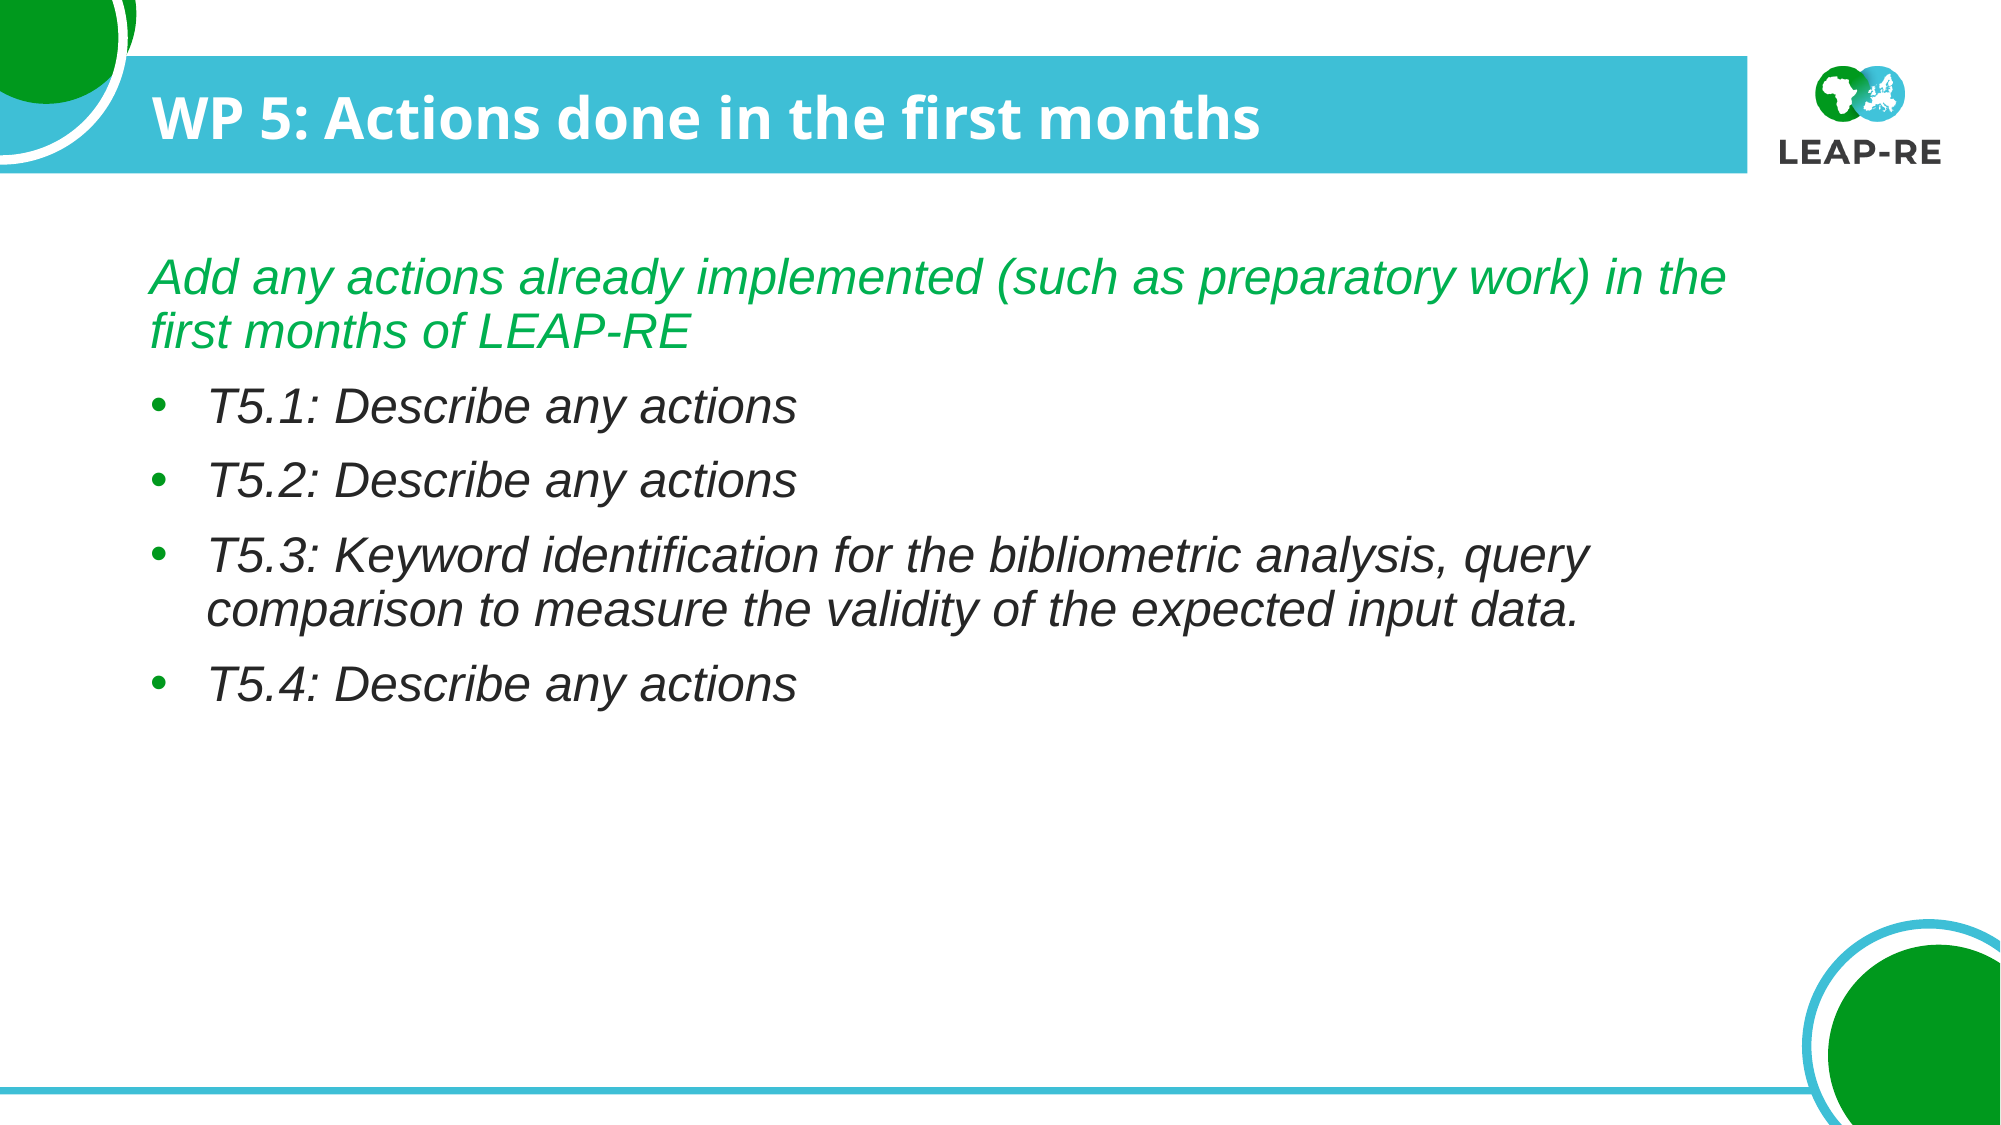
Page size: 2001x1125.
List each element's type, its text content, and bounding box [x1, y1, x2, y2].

picture [1777, 63, 1943, 166]
text_box WP 5: Actions done in the first months [137, 74, 1769, 168]
text_box Add any actions already implemented (such as preparatory work) in the first months of LEAP-RE T5.1: Describe any actions T5.2: Describe any actions T5.3: Keyword identification for the bibliometric analysis, query comparison to measure the validity of the expected input data. T5.4: Describe any actions [135, 243, 1830, 958]
